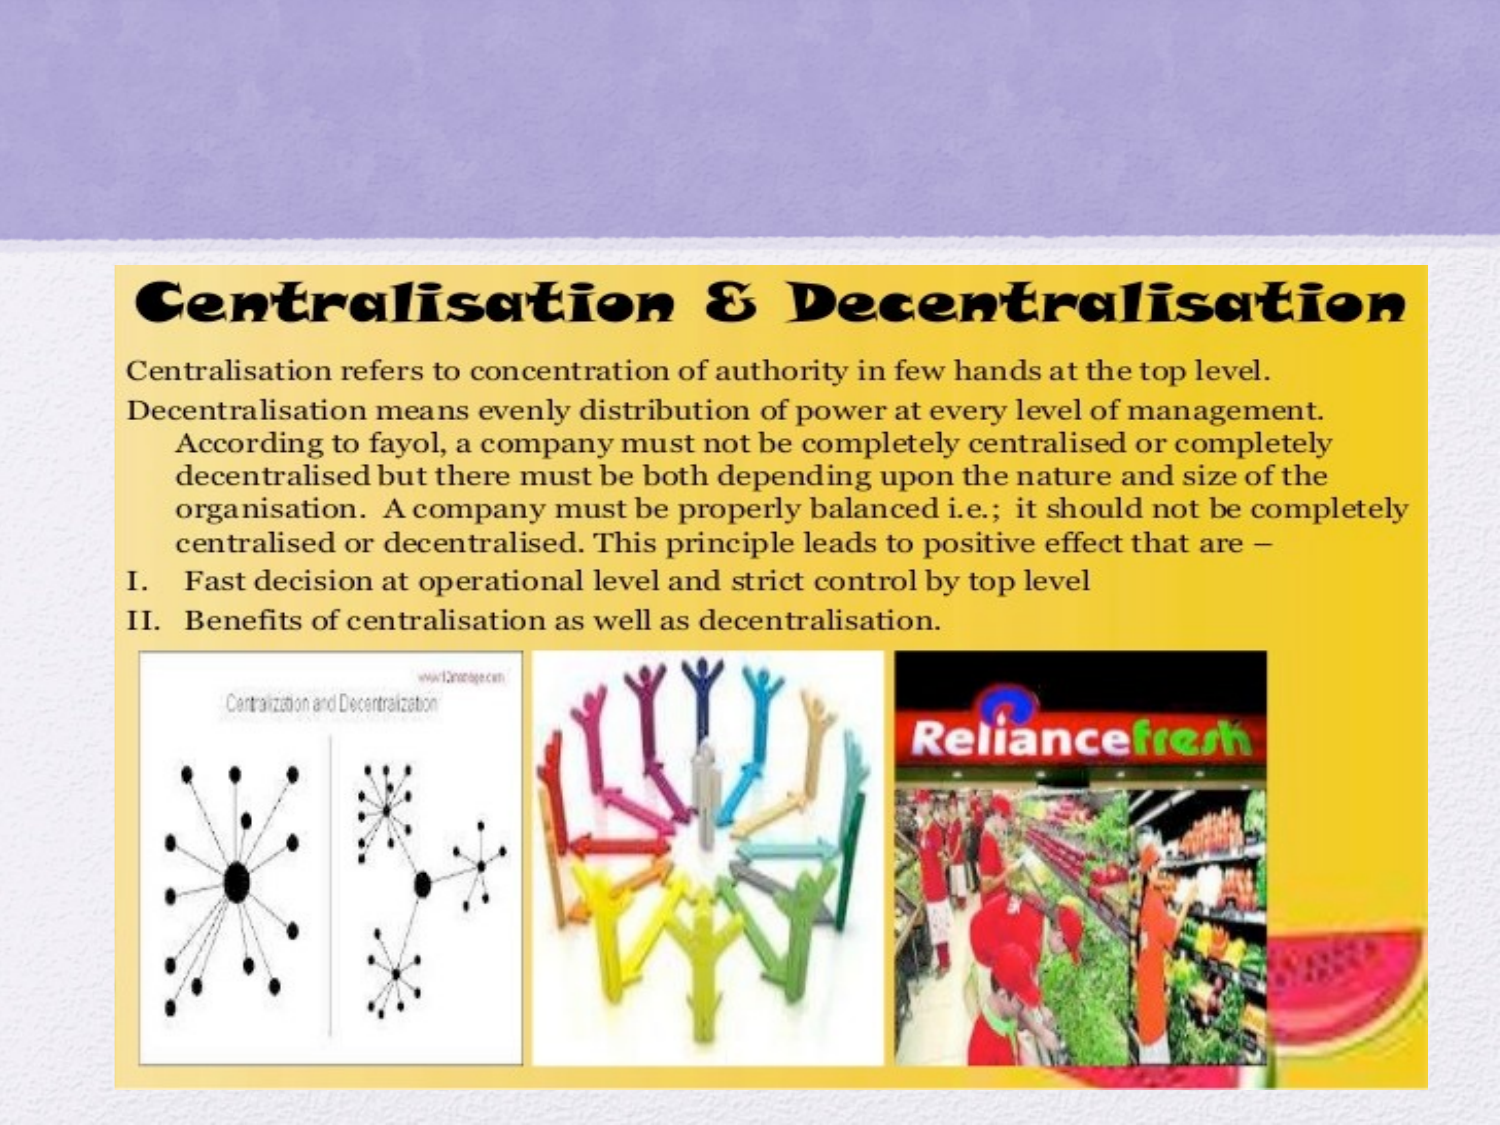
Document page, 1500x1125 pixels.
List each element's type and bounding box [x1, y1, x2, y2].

picture [0, 0, 1500, 1125]
text_box [114, 265, 1428, 1090]
